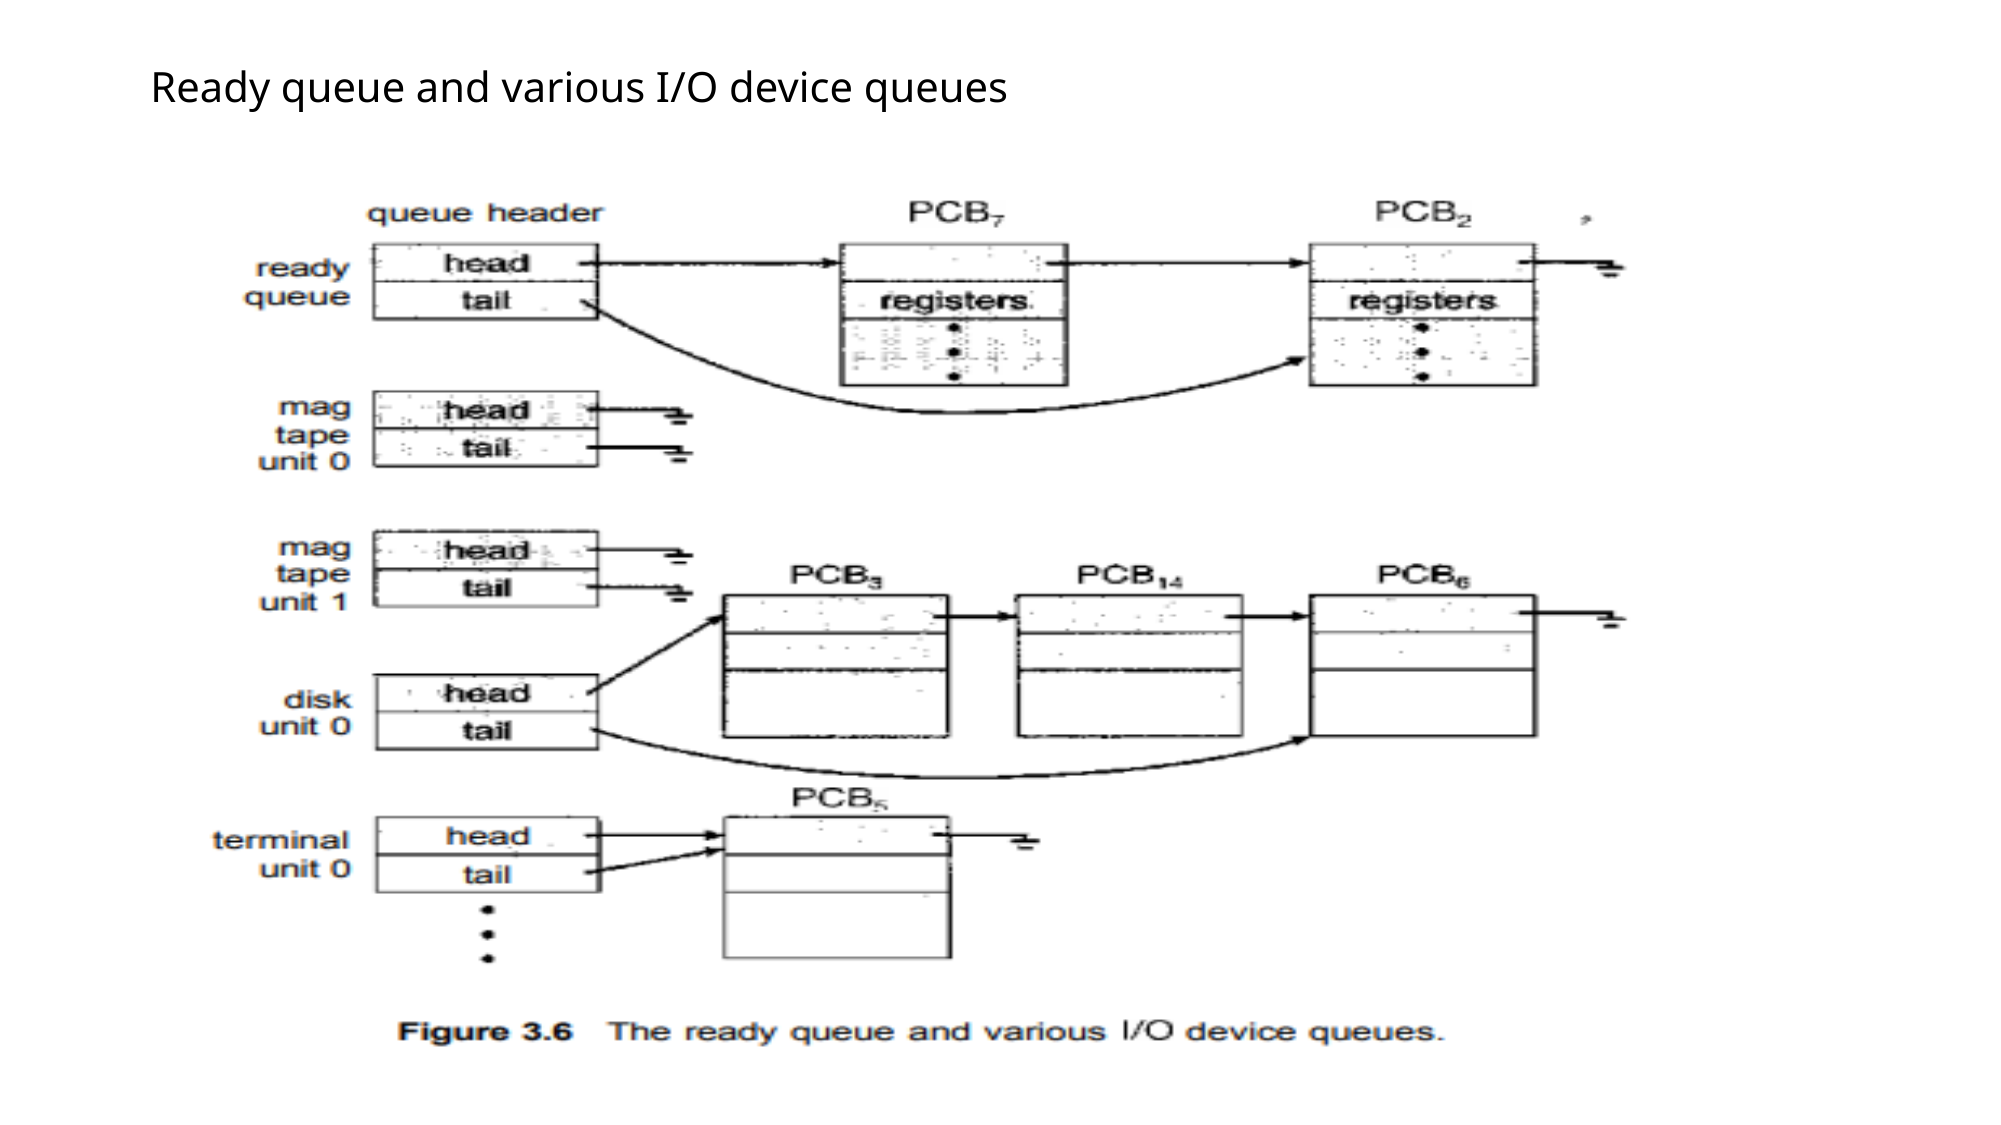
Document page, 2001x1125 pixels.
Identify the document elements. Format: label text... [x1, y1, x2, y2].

title Ready queue and various I/O device queues [135, 42, 1861, 136]
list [192, 175, 1744, 1061]
